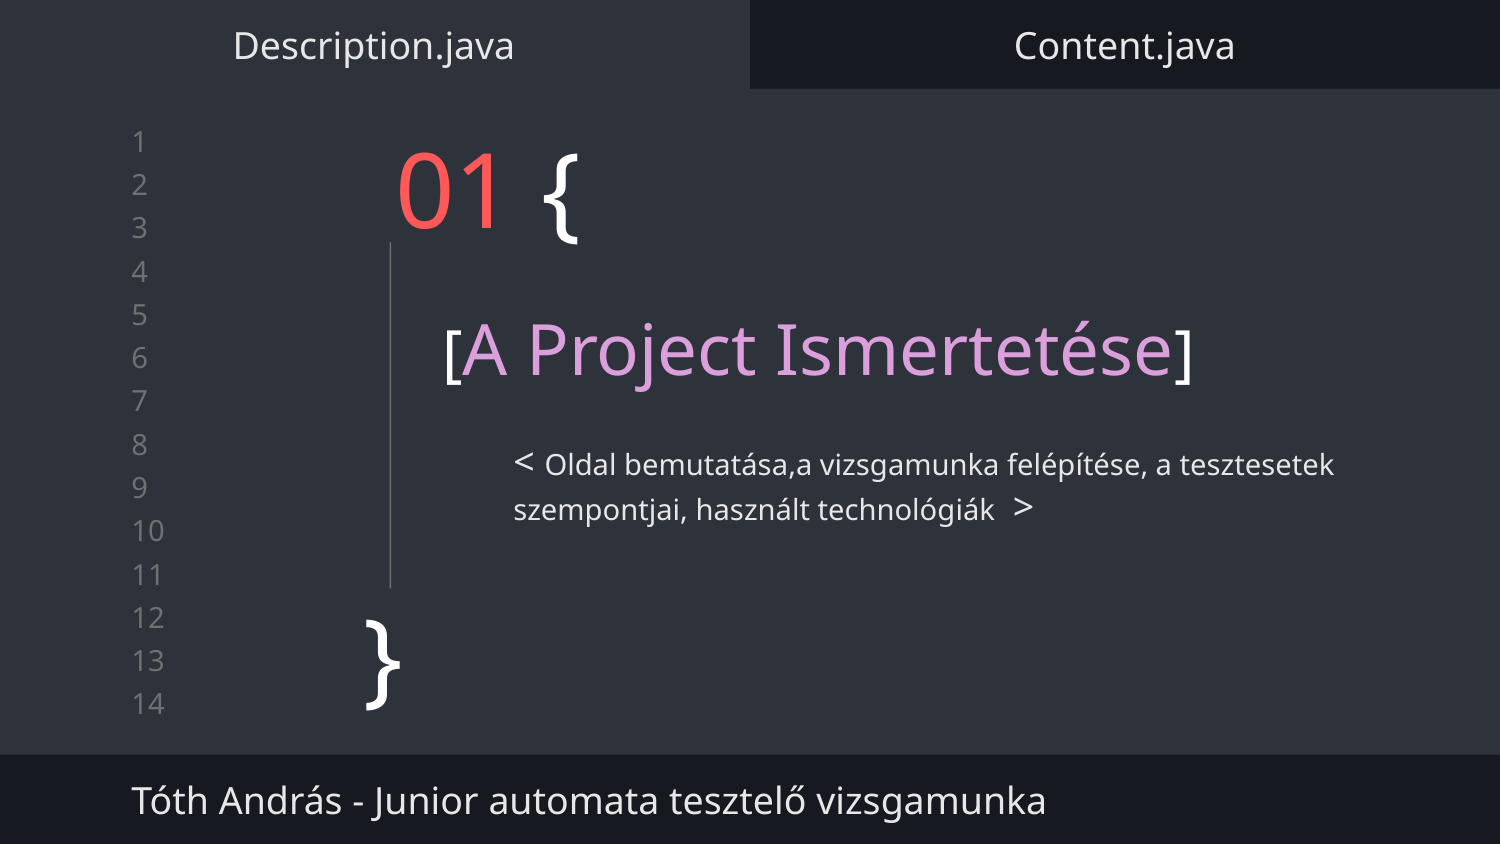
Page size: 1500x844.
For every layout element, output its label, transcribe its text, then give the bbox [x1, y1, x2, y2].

subtitle Description.java [0, 15, 749, 74]
title [A Project Ismertetése] [427, 302, 1454, 391]
title 01 { [337, 96, 640, 278]
subtitle Content.java [750, 15, 1500, 74]
subtitle < Oldal bemutatása,a vizsgamunka felépítése, a tesztesetek szempontjai, használt technológiák > [498, 401, 1367, 565]
text_box } [348, 588, 432, 717]
subtitle Tóth András - Junior automata tesztelő vizsgamunka [116, 770, 1324, 829]
